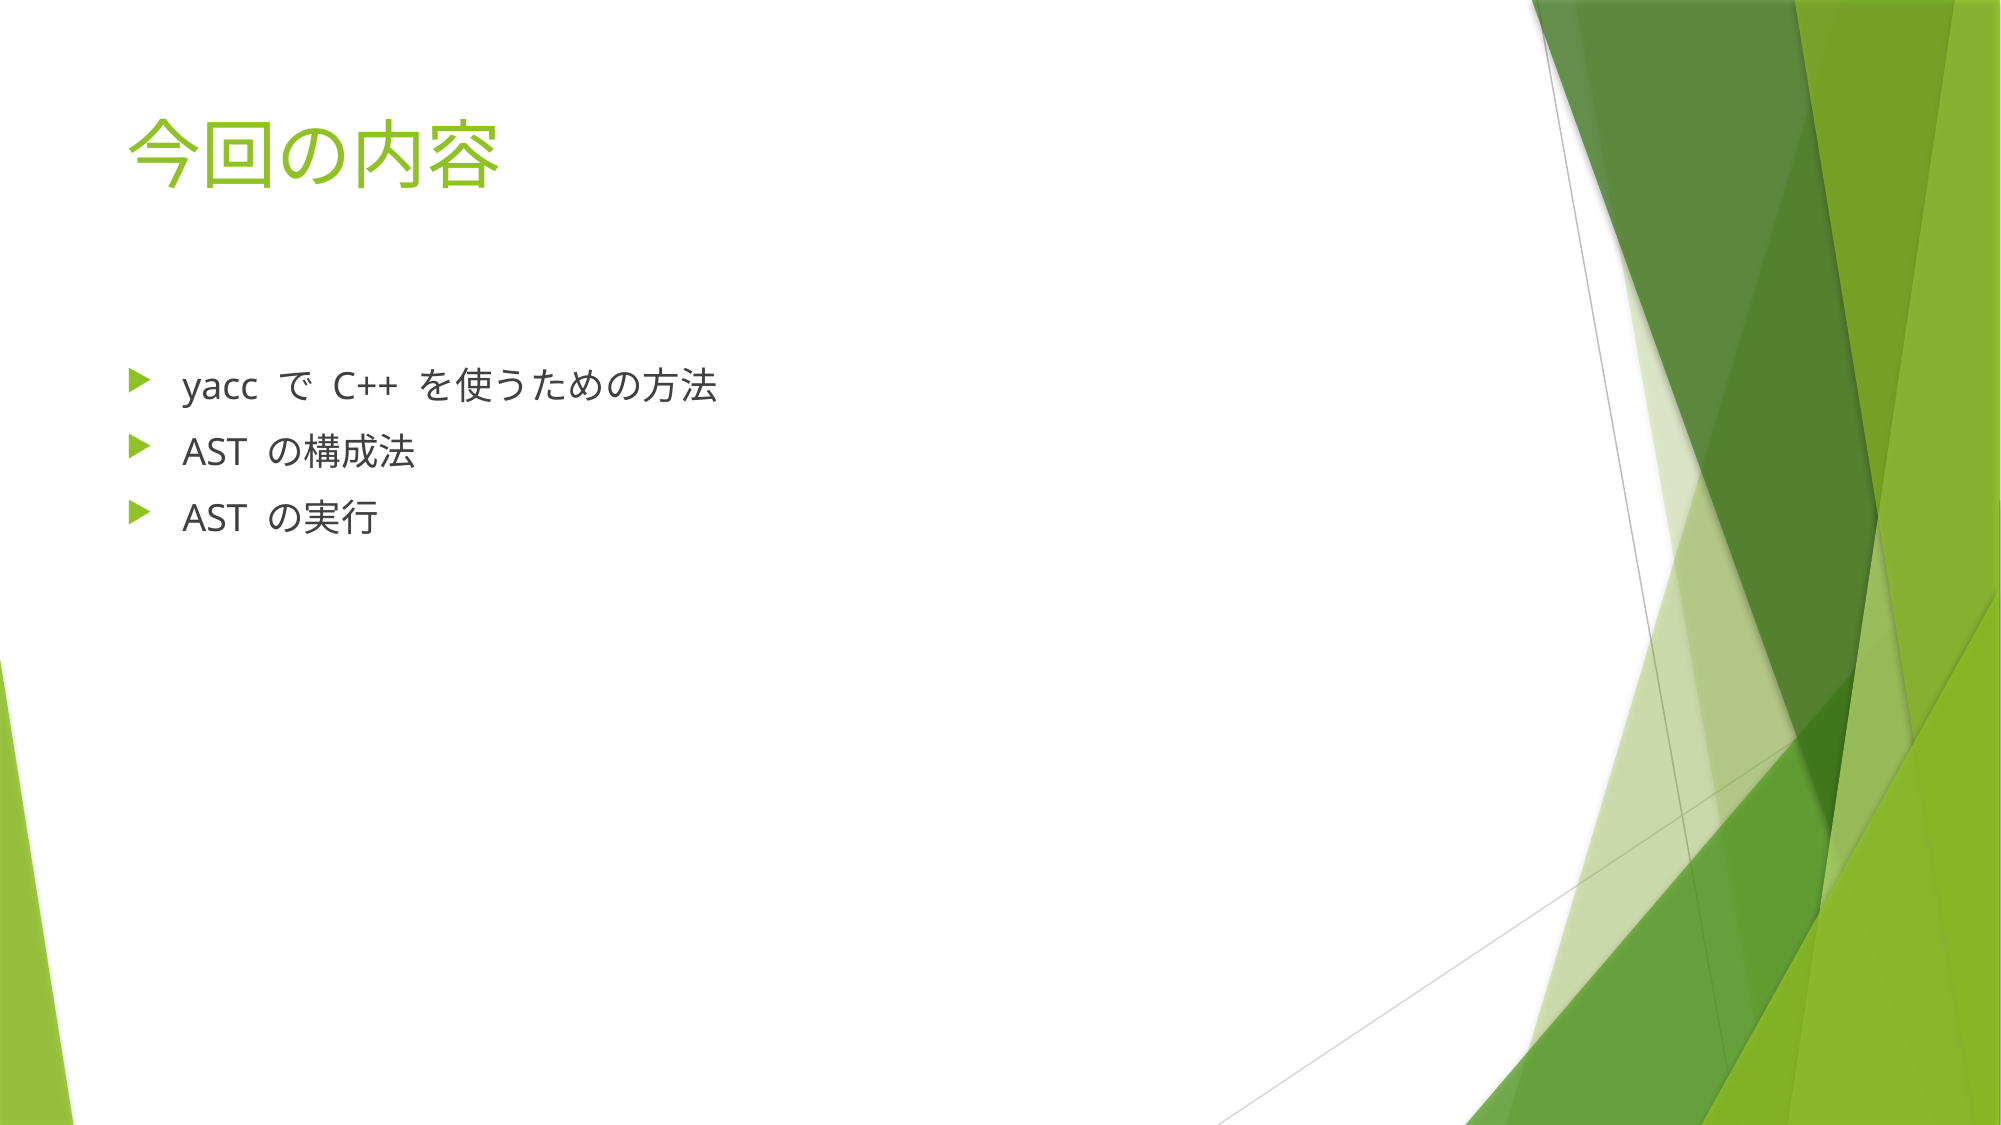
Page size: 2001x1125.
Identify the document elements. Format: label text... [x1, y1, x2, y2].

list yacc で C++ を使うための方法 AST の構成法 AST の実行 [111, 354, 1522, 992]
title 今回の内容 [111, 99, 1522, 317]
